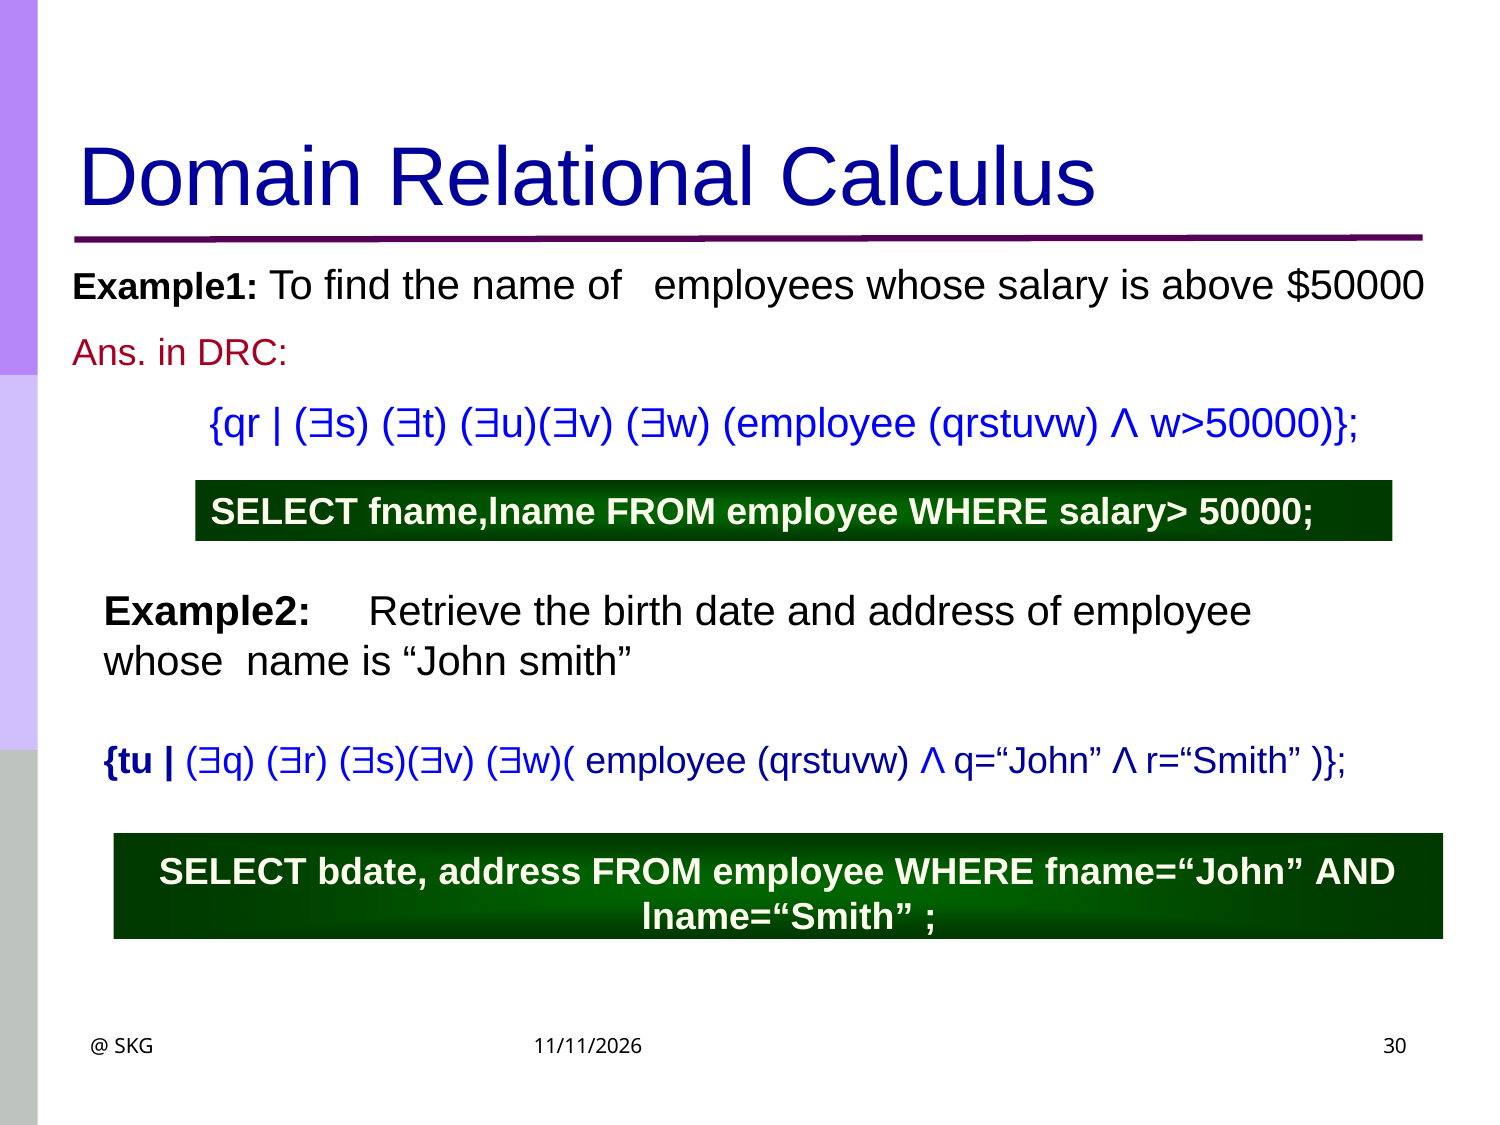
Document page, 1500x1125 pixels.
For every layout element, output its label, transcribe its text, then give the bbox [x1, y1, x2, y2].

slide_number 30 [1377, 1030, 1417, 1125]
text_box Example1: To find the name of employees whose salary is above $50000 Ans. in DRC: {qr | (s) (t) (u)(v) (w) (employee (qrstuvw) Λ w>50000)}; SELECT fname,lname FROM employee WHERE salary> 50000; Example2: Retrieve the birth date and address of employee whose name is “John smith” {tu | (q) (r) (s)(v) (w)( employee (qrstuvw) Λ q=“John” Λ r=“Smith” )}; SELECT bdate, address FROM employee WHERE fname=“John” AND lname=“Smith” ; [70, 232, 1427, 937]
title Domain Relational Calculus [76, 120, 1104, 232]
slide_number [531, 1030, 969, 1125]
footer @ SKG [88, 1030, 205, 1125]
text_box [113, 833, 1444, 939]
